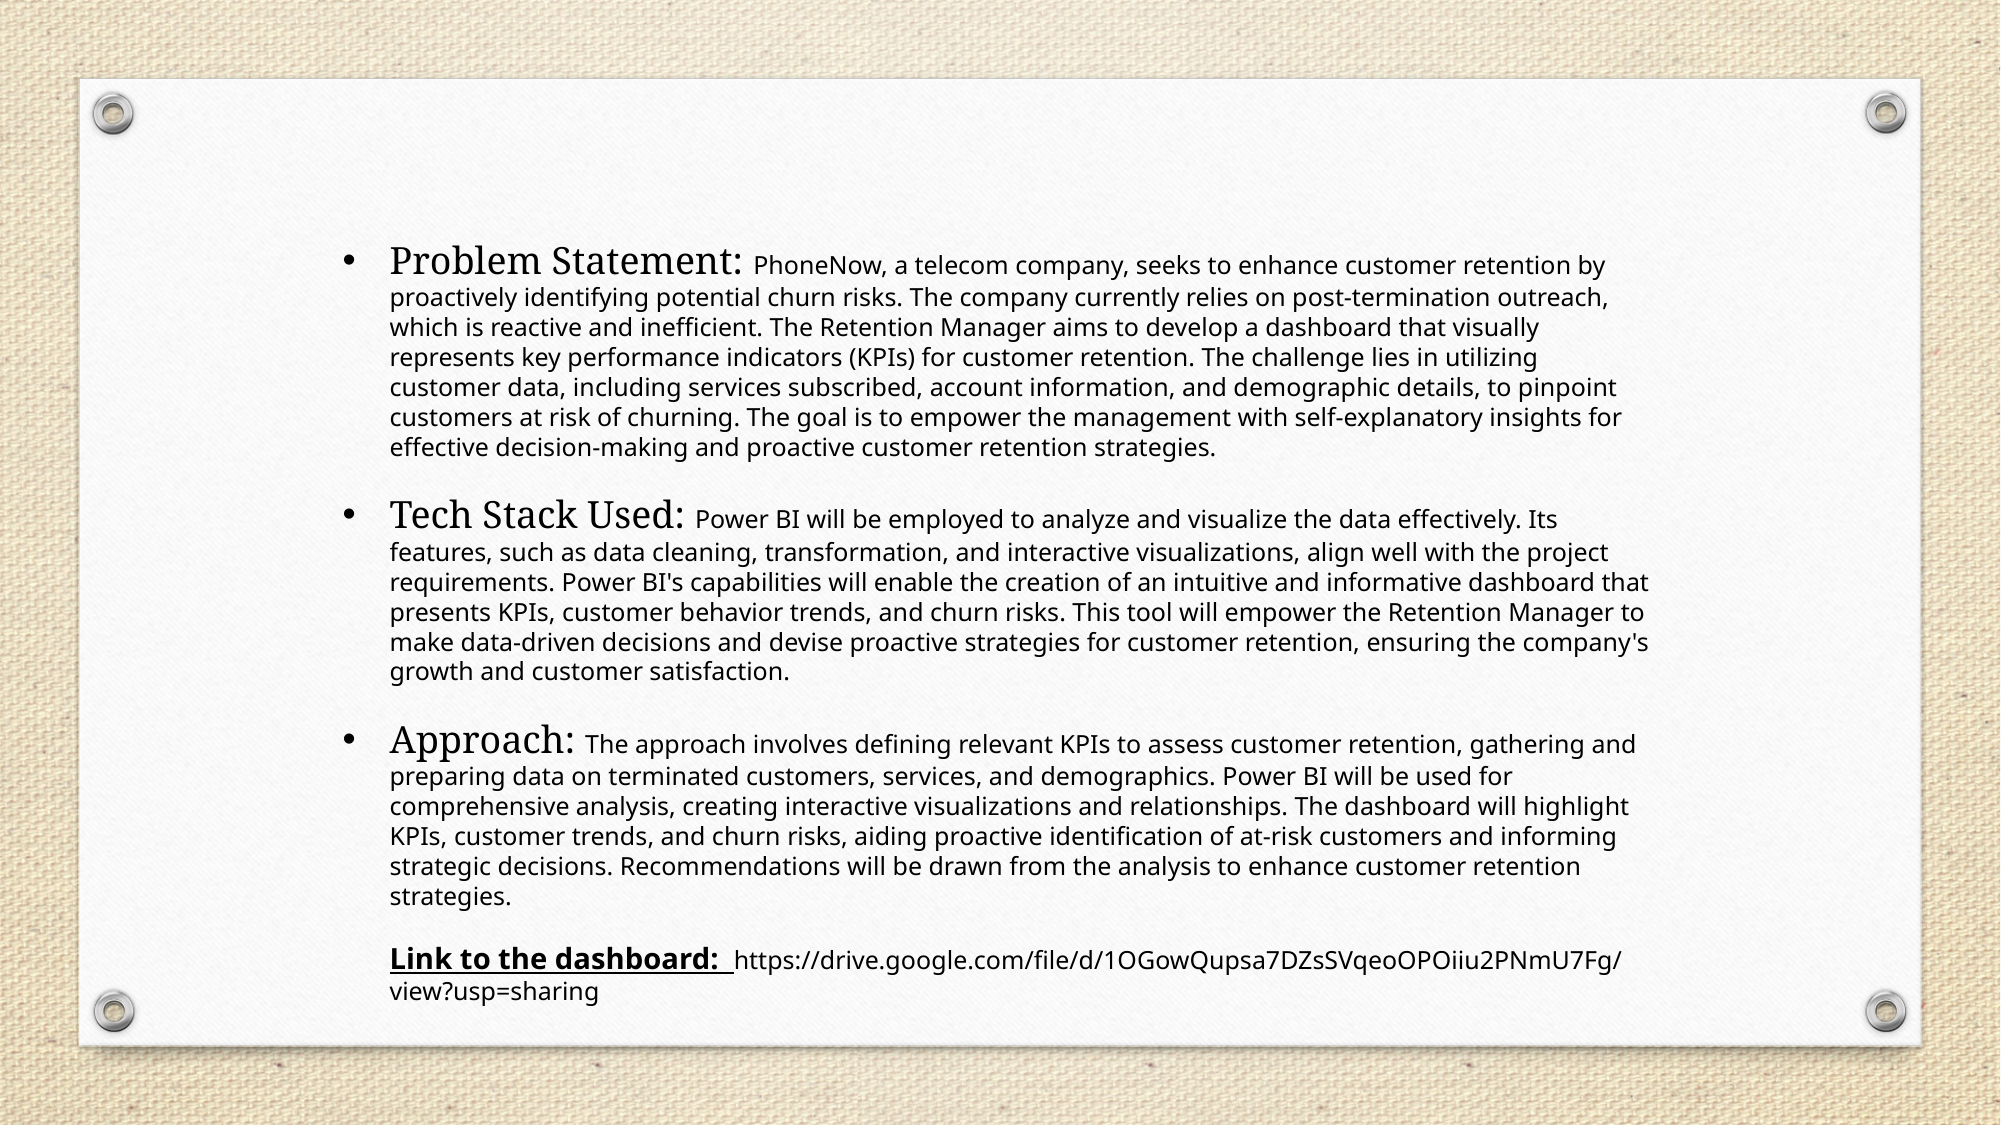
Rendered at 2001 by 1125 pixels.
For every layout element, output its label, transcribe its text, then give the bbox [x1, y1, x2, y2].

picture [0, 0, 2001, 1125]
text_box Problem Statement: PhoneNow, a telecom company, seeks to enhance customer retention by proactively identifying potential churn risks. The company currently relies on post-termination outreach, which is reactive and inefficient. The Retention Manager aims to develop a dashboard that visually represents key performance indicators (KPIs) for customer retention. The challenge lies in utilizing customer data, including services subscribed, account information, and demographic details, to pinpoint customers at risk of churning. The goal is to empower the management with self-explanatory insights for effective decision-making and proactive customer retention strategies. Tech Stack Used: Power BI will be employed to analyze and visualize the data effectively. Its features, such as data cleaning, transformation, and interactive visualizations, align well with the project requirements. Power BI's capabilities will enable the creation of an intuitive and informative dashboard that presents KPIs, customer behavior trends, and churn risks. This tool will empower the Retention Manager to make data-driven decisions and devise proactive strategies for customer retention, ensuring the company's growth and customer satisfaction. Approach: The approach involves defining relevant KPIs to assess customer retention, gathering and preparing data on terminated customers, services, and demographics. Power BI will be used for comprehensive analysis, creating interactive visualizations and relationships. The dashboard will highlight KPIs, customer trends, and churn risks, aiding proactive identification of at-risk customers and informing strategic decisions. Recommendations will be drawn from the analysis to enhance customer retention strategies. Link to the dashboard: https://drive.google.com/file/d/1OGowQupsa7DZsSVqeoOPOiiu2PNmU7Fg/view?usp=sharing [327, 229, 1672, 1013]
